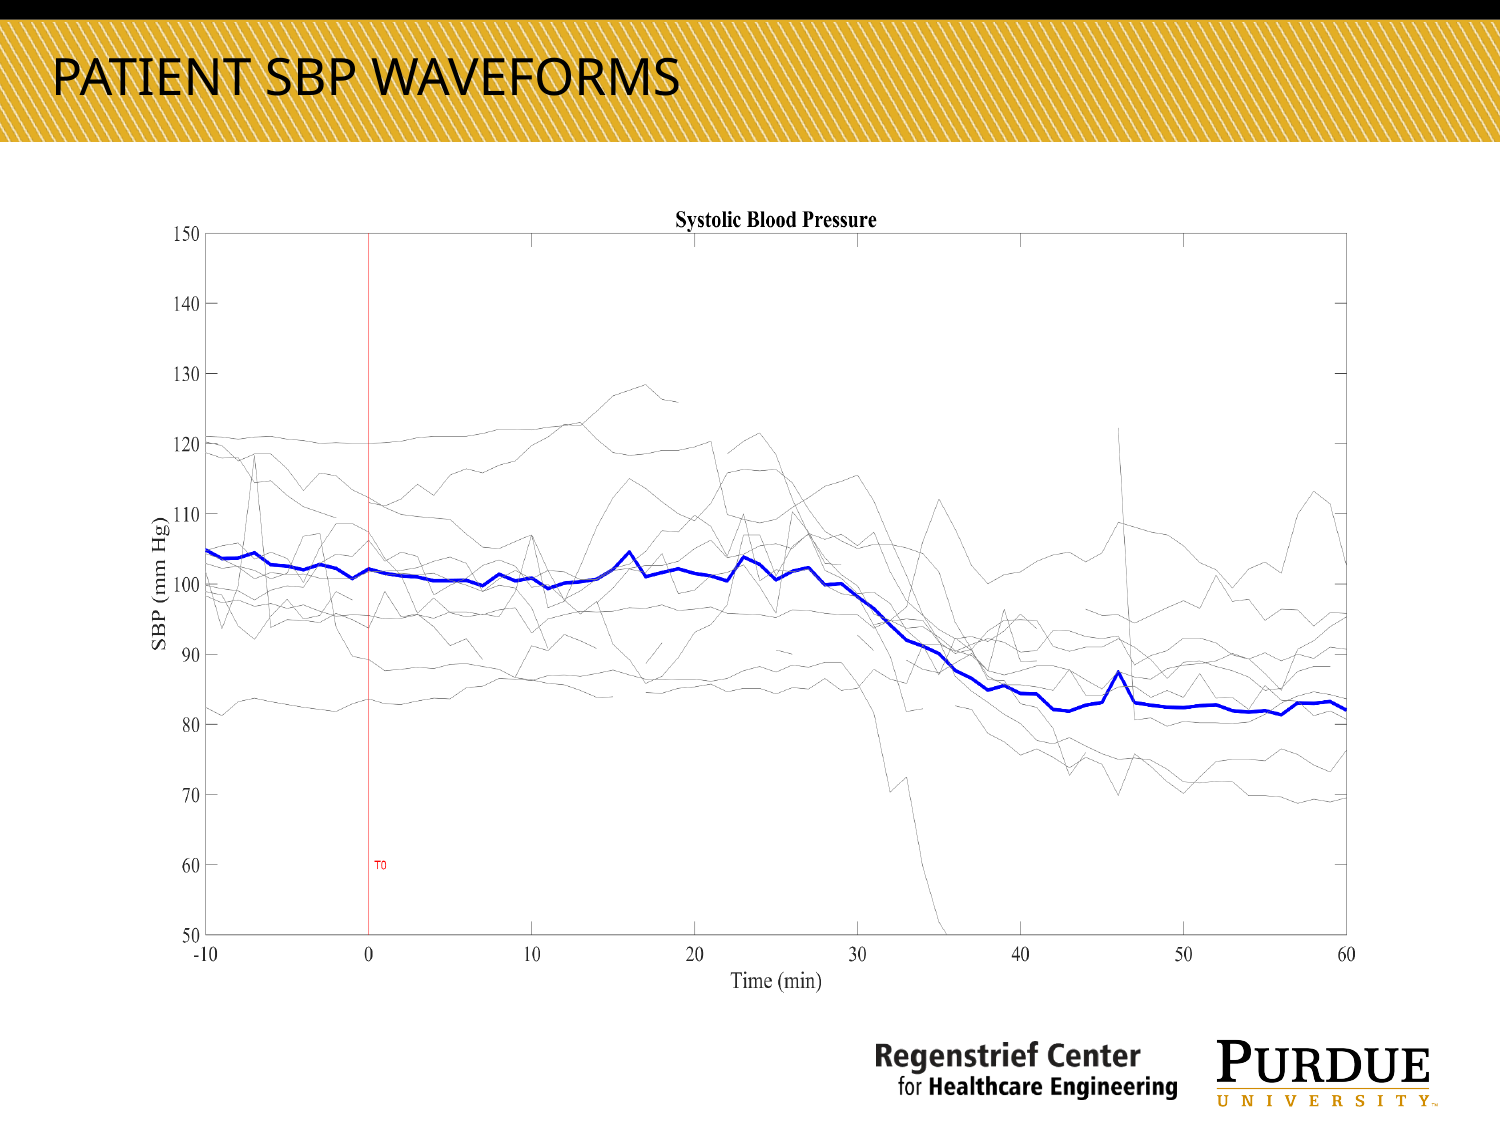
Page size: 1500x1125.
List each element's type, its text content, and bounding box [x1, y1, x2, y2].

list Patient SBP Waveforms [35, 43, 1380, 156]
picture [13, 168, 1486, 1029]
picture [876, 1041, 1177, 1100]
